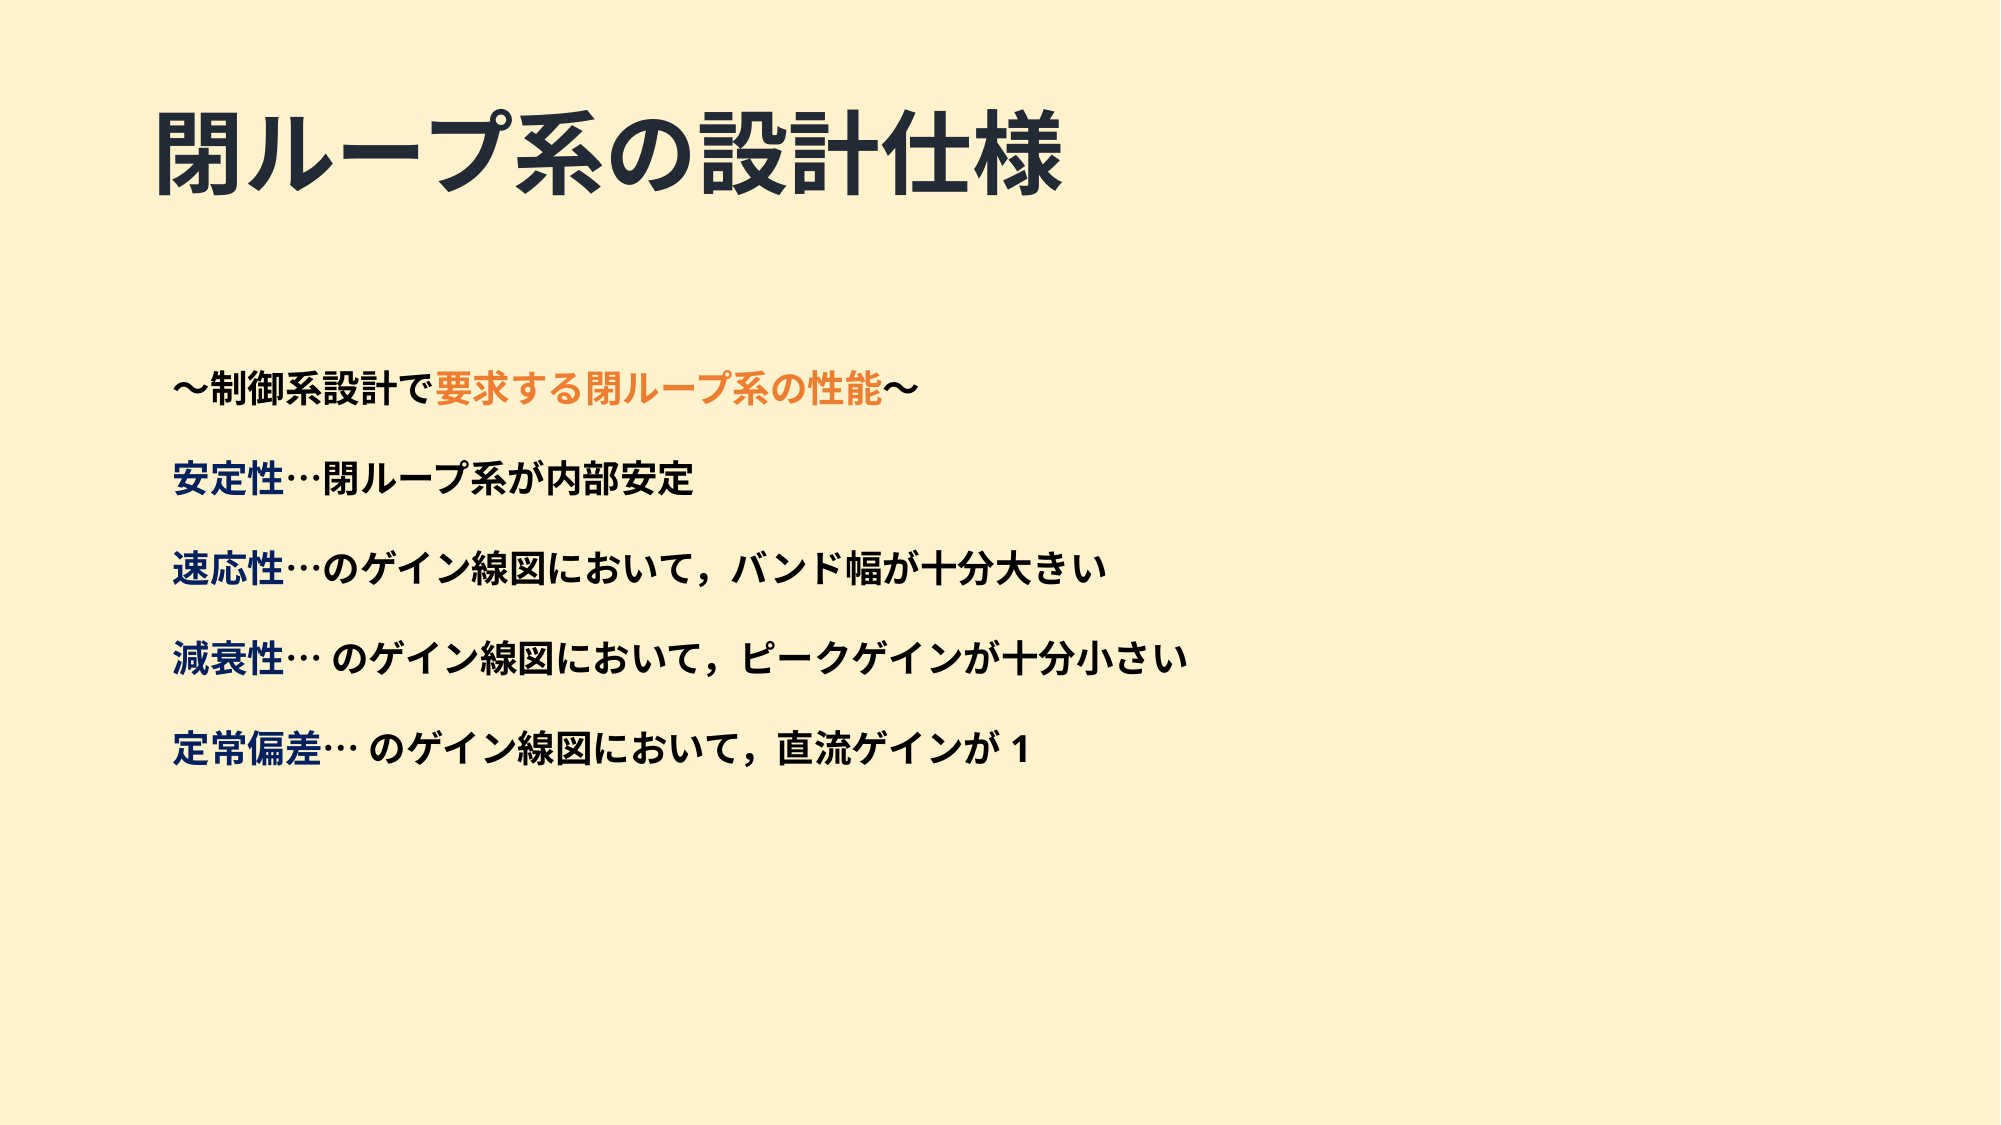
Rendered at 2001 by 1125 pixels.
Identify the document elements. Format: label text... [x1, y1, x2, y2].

title 閉ループ系の設計仕様 [137, 49, 1791, 267]
